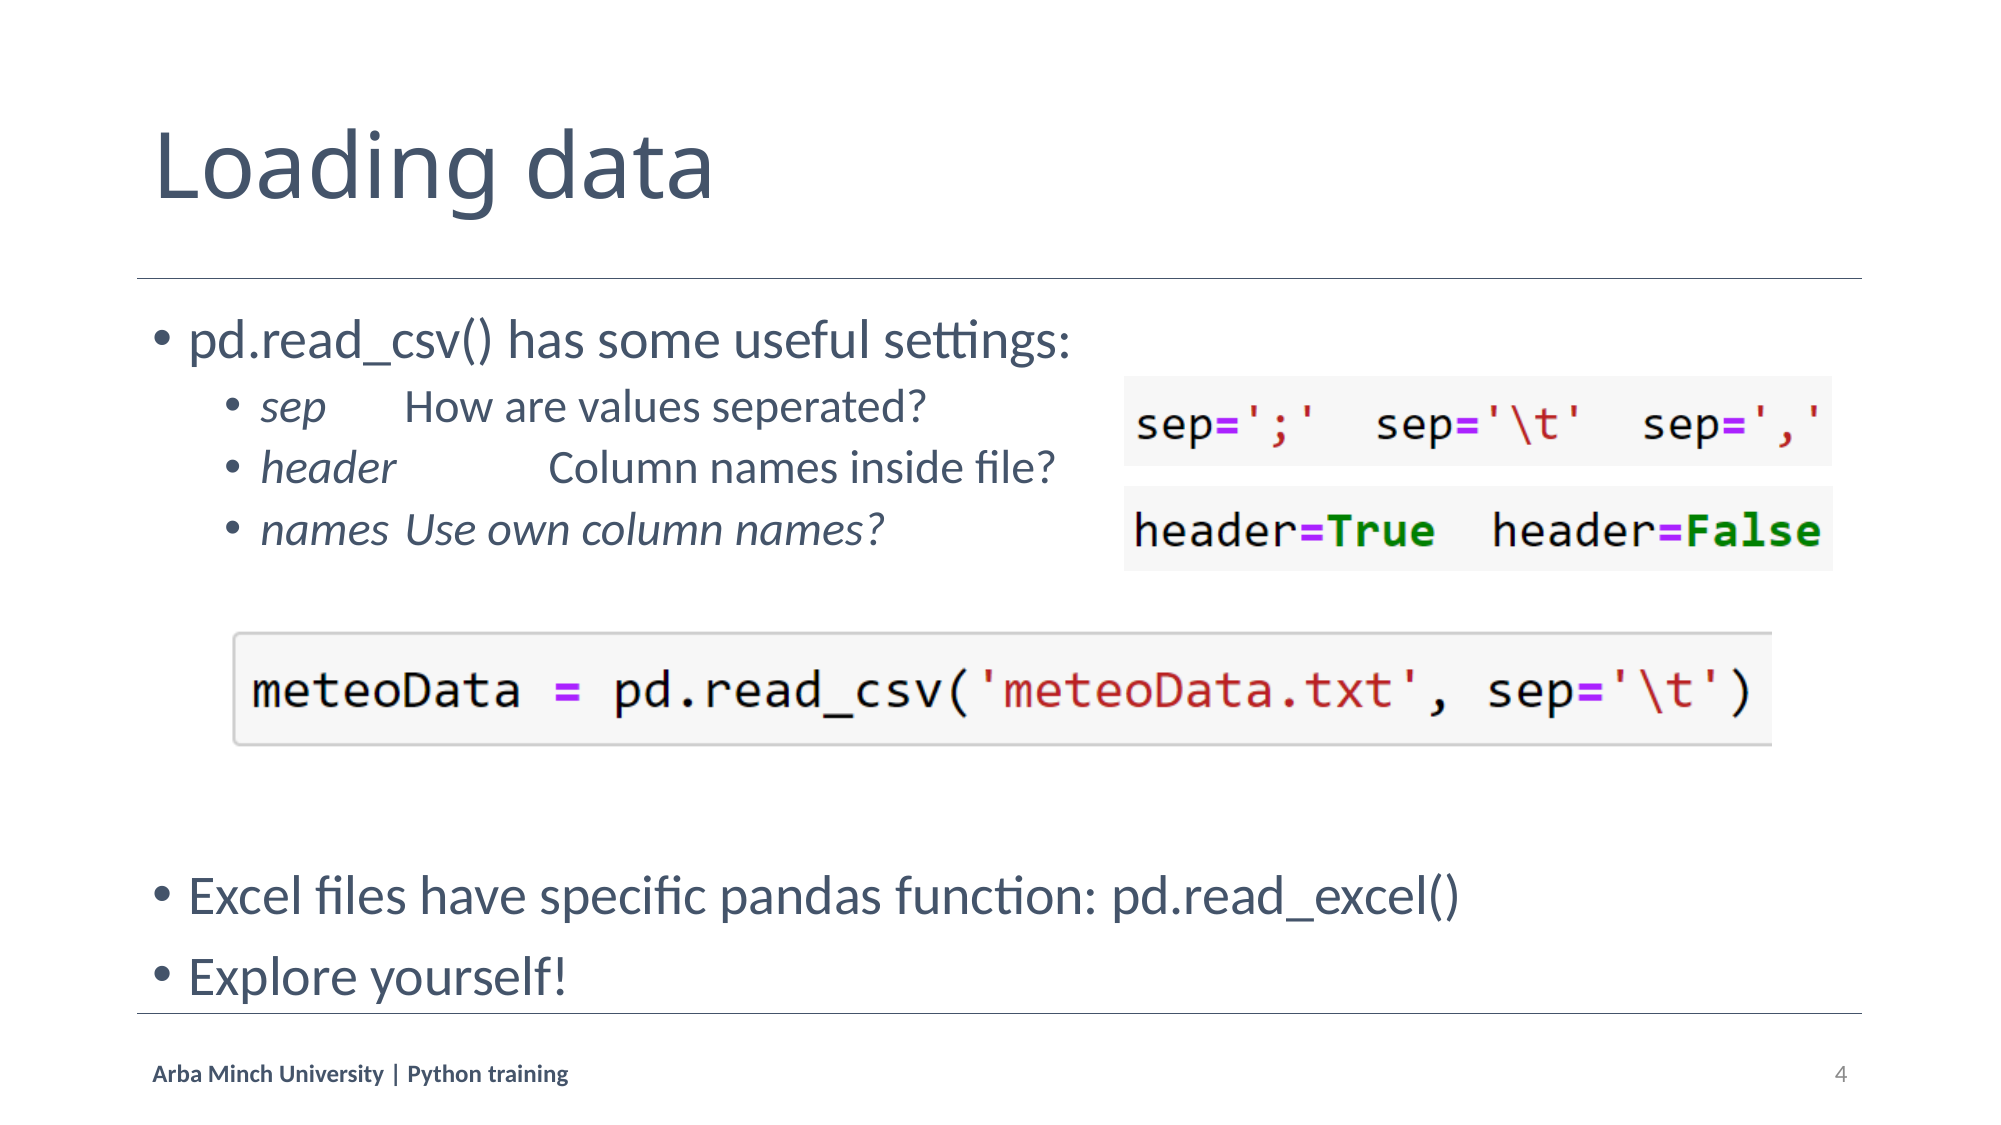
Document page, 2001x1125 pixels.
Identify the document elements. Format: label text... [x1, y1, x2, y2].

title Loading data [137, 59, 1863, 278]
picture [227, 621, 1772, 756]
footer Arba Minch University | Python training [137, 1042, 1226, 1103]
slide_number 4 [1412, 1042, 1863, 1103]
list pd.read_csv() has some useful settings: sep How are values seperated? header Column names inside file? names Use own column names? Excel files have specific pandas function: pd.read_excel() Explore yourself! [137, 303, 1863, 1017]
picture [1124, 376, 1832, 466]
picture [1124, 486, 1833, 571]
